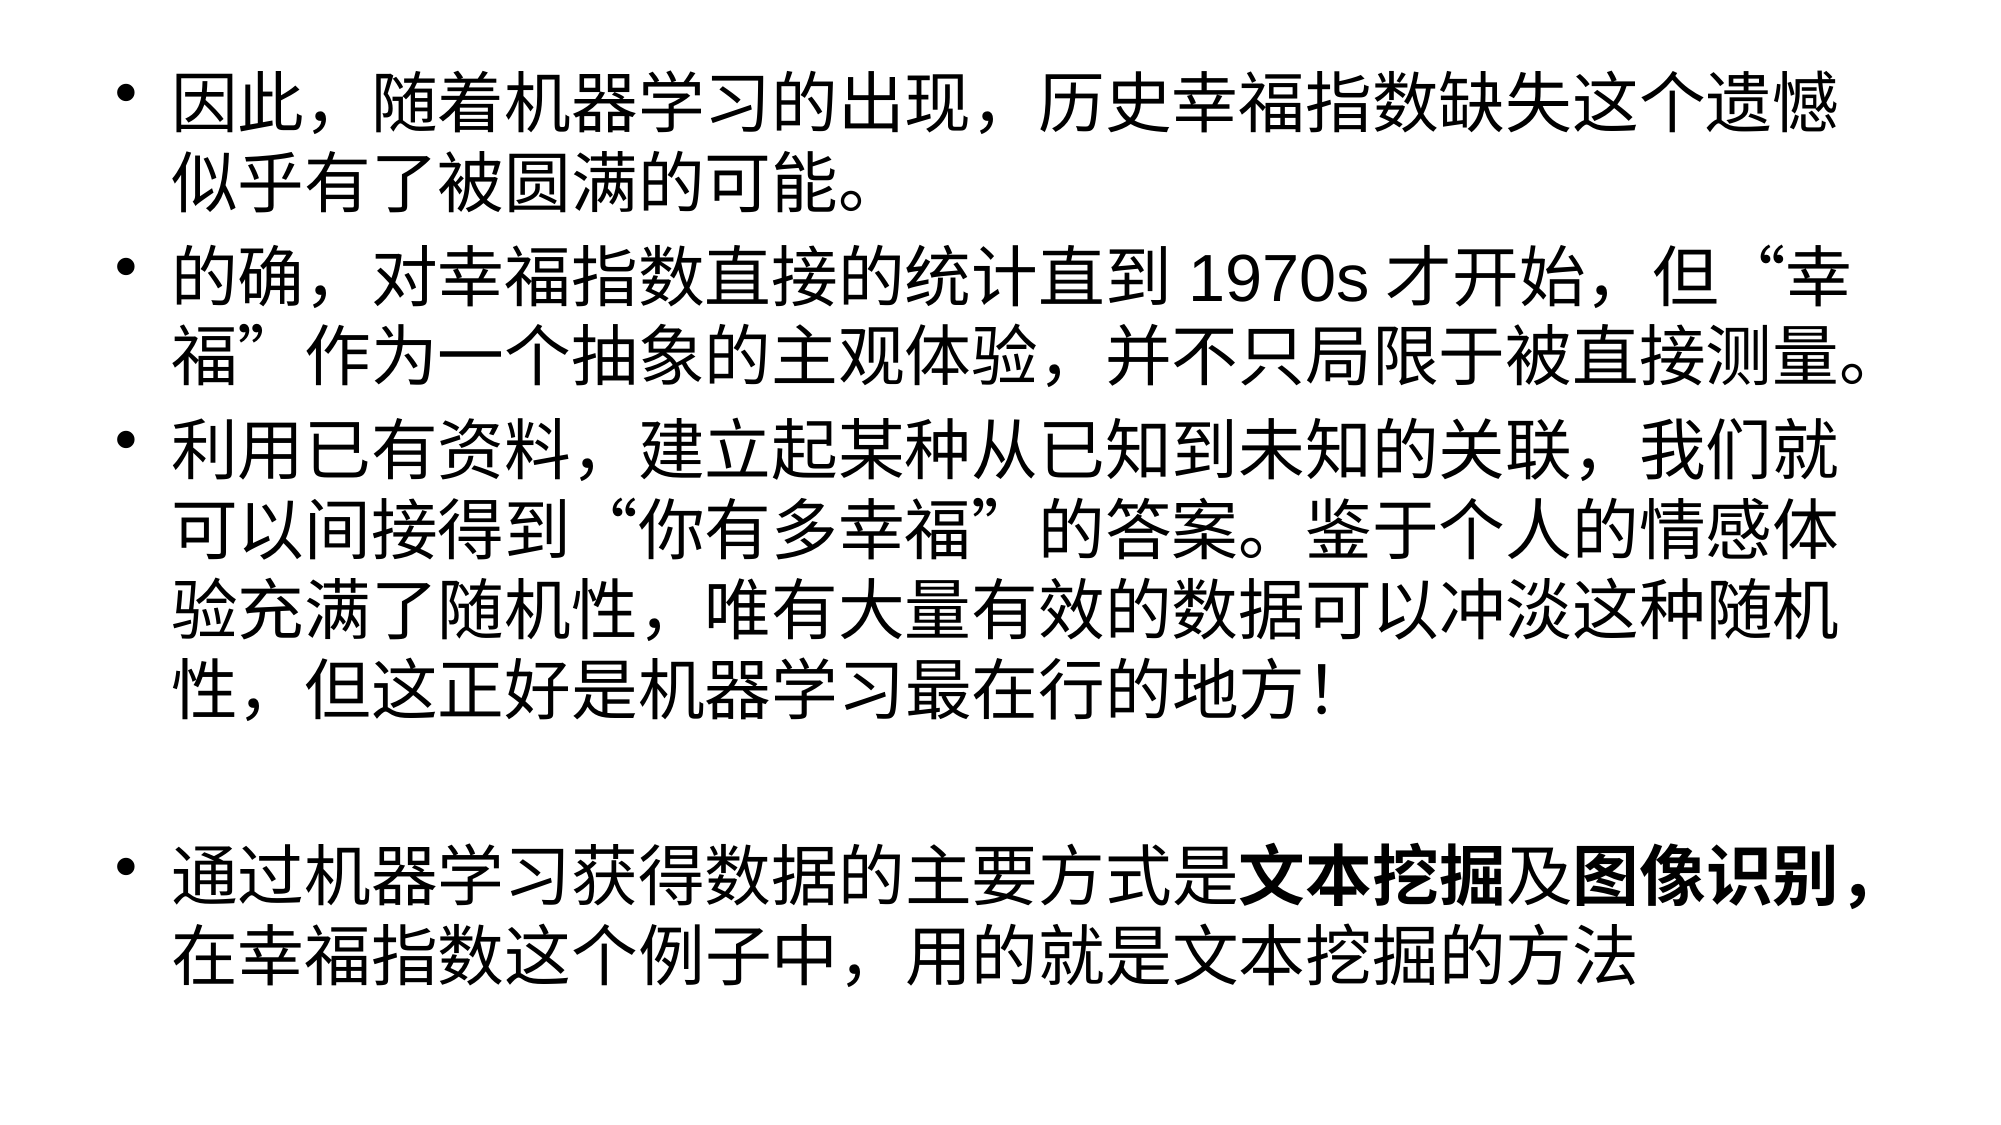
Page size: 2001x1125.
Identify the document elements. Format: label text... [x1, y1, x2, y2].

list 因此，随着机器学习的出现，历史幸福指数缺失这个遗憾似乎有了被圆满的可能。 的确，对幸福指数直接的统计直到1970s才开始，但“幸福”作为一个抽象的主观体验，并不只局限于被直接测量。 利用已有资料，建立起某种从已知到未知的关联，我们就可以间接得到“你有多幸福”的答案。鉴于个人的情感体验充满了随机性，唯有大量有效的数据可以冲淡这种随机性，但这正好是机器学习最在行的地方！ 通过机器学习获得数据的主要方式是文本挖掘及图像识别，在幸福指数这个例子中，用的就是文本挖掘的方法 [99, 53, 1901, 1044]
